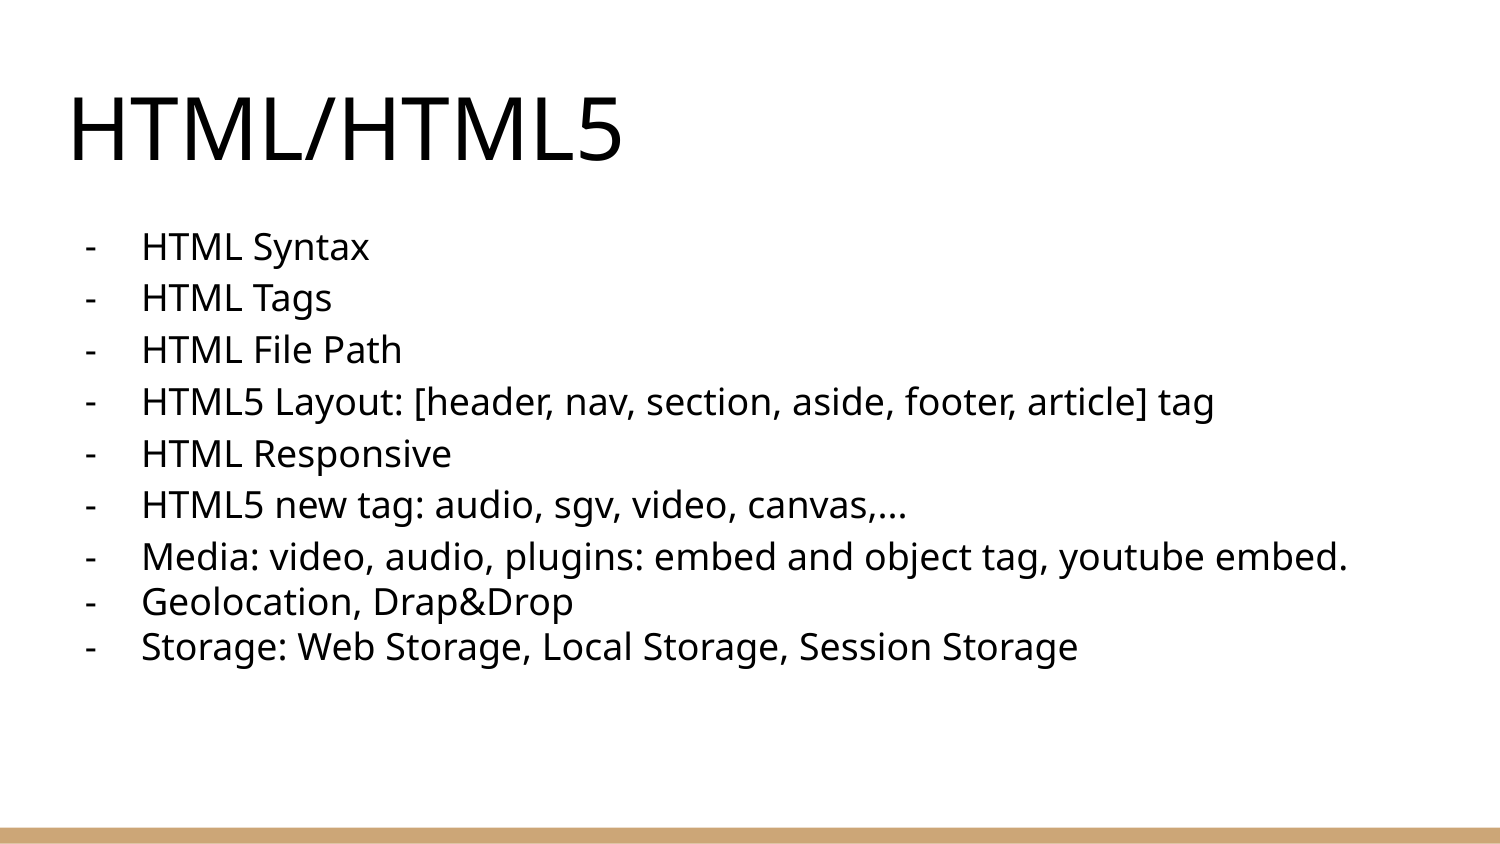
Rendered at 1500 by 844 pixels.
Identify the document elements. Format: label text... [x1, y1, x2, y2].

list HTML Syntax HTML Tags HTML File Path HTML5 Layout: [header, nav, section, aside, footer, article] tag HTML Responsive HTML5 new tag: audio, sgv, video, canvas,... Media: video, audio, plugins: embed and object tag, youtube embed. Geolocation, Drap&Drop Storage: Web Storage, Local Storage, Session Storage [51, 200, 1449, 752]
title HTML/HTML5 [51, 56, 1449, 193]
